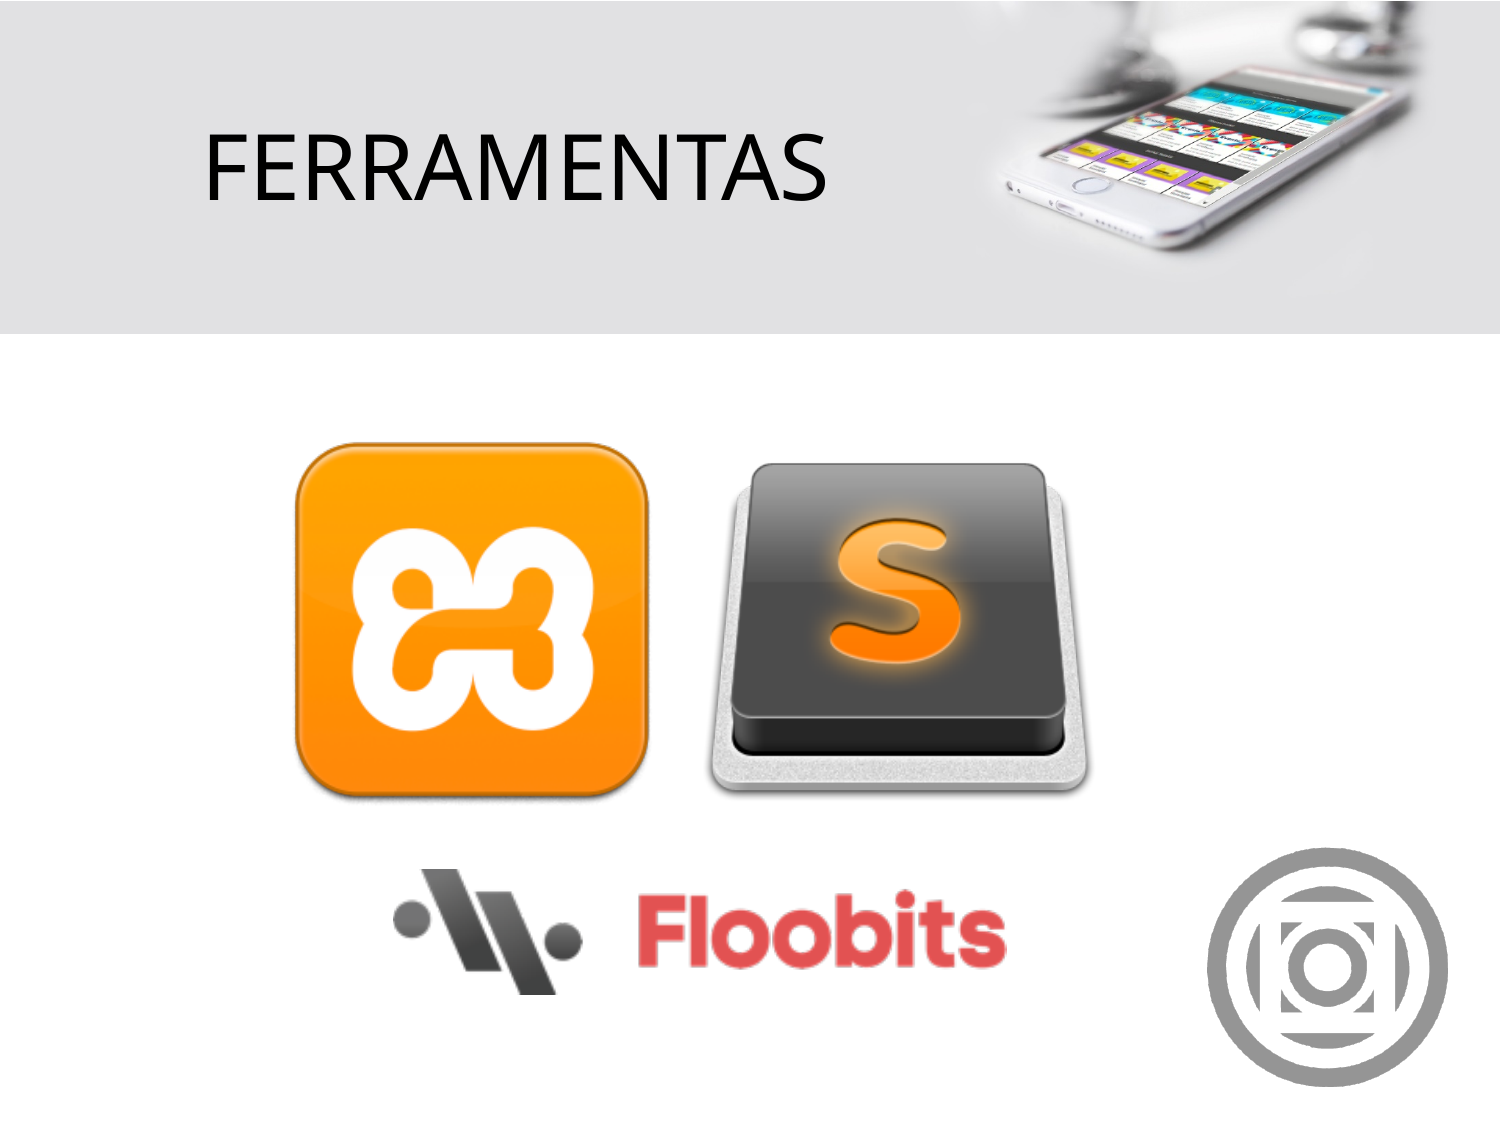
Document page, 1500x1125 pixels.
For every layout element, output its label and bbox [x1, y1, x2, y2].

picture [1207, 847, 1448, 1087]
picture [0, 1, 1500, 334]
picture [699, 432, 1100, 833]
picture [393, 869, 1007, 995]
picture [272, 419, 673, 820]
